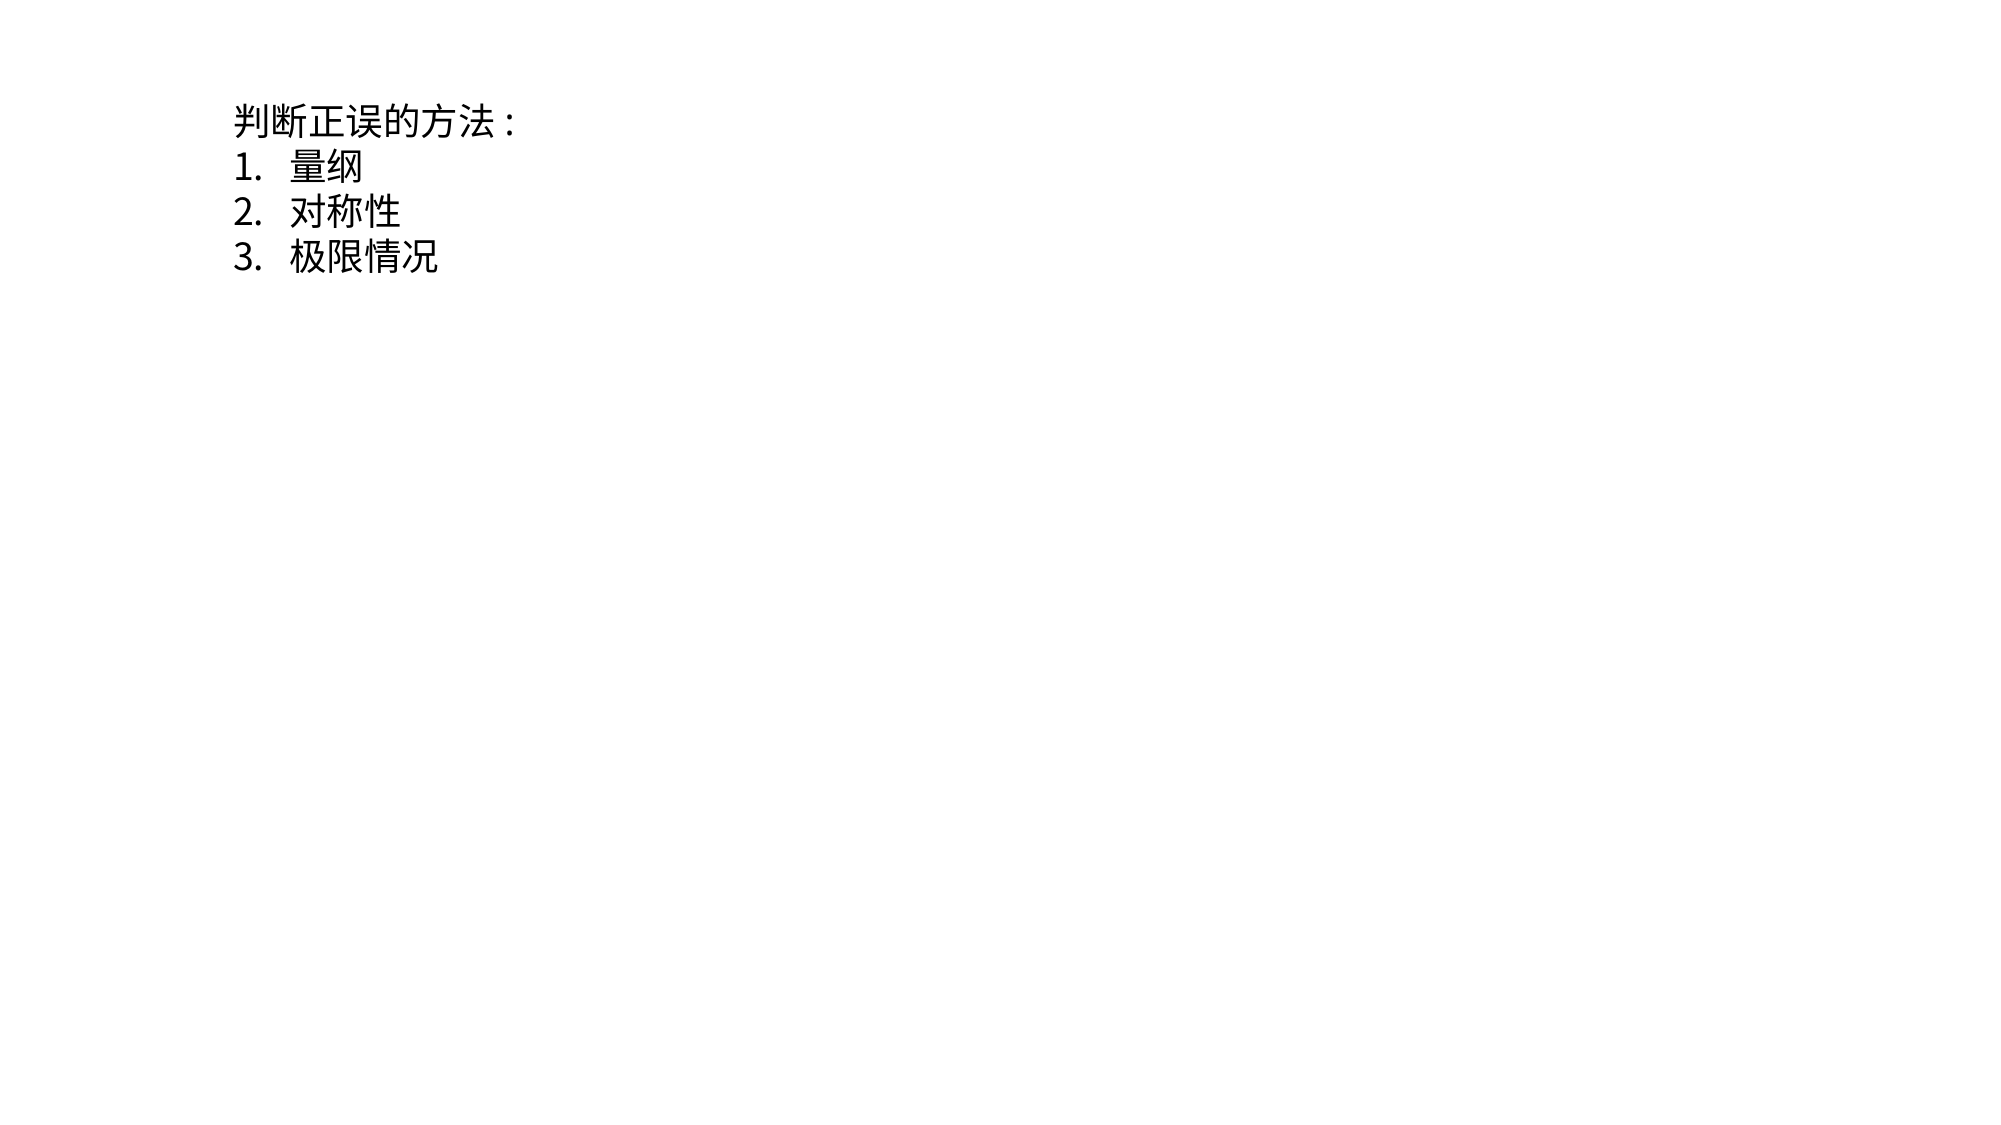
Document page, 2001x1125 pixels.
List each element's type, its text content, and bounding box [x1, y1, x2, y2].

text_box 判断正误的方法: 量纲 对称性 极限情况 [218, 90, 1525, 285]
